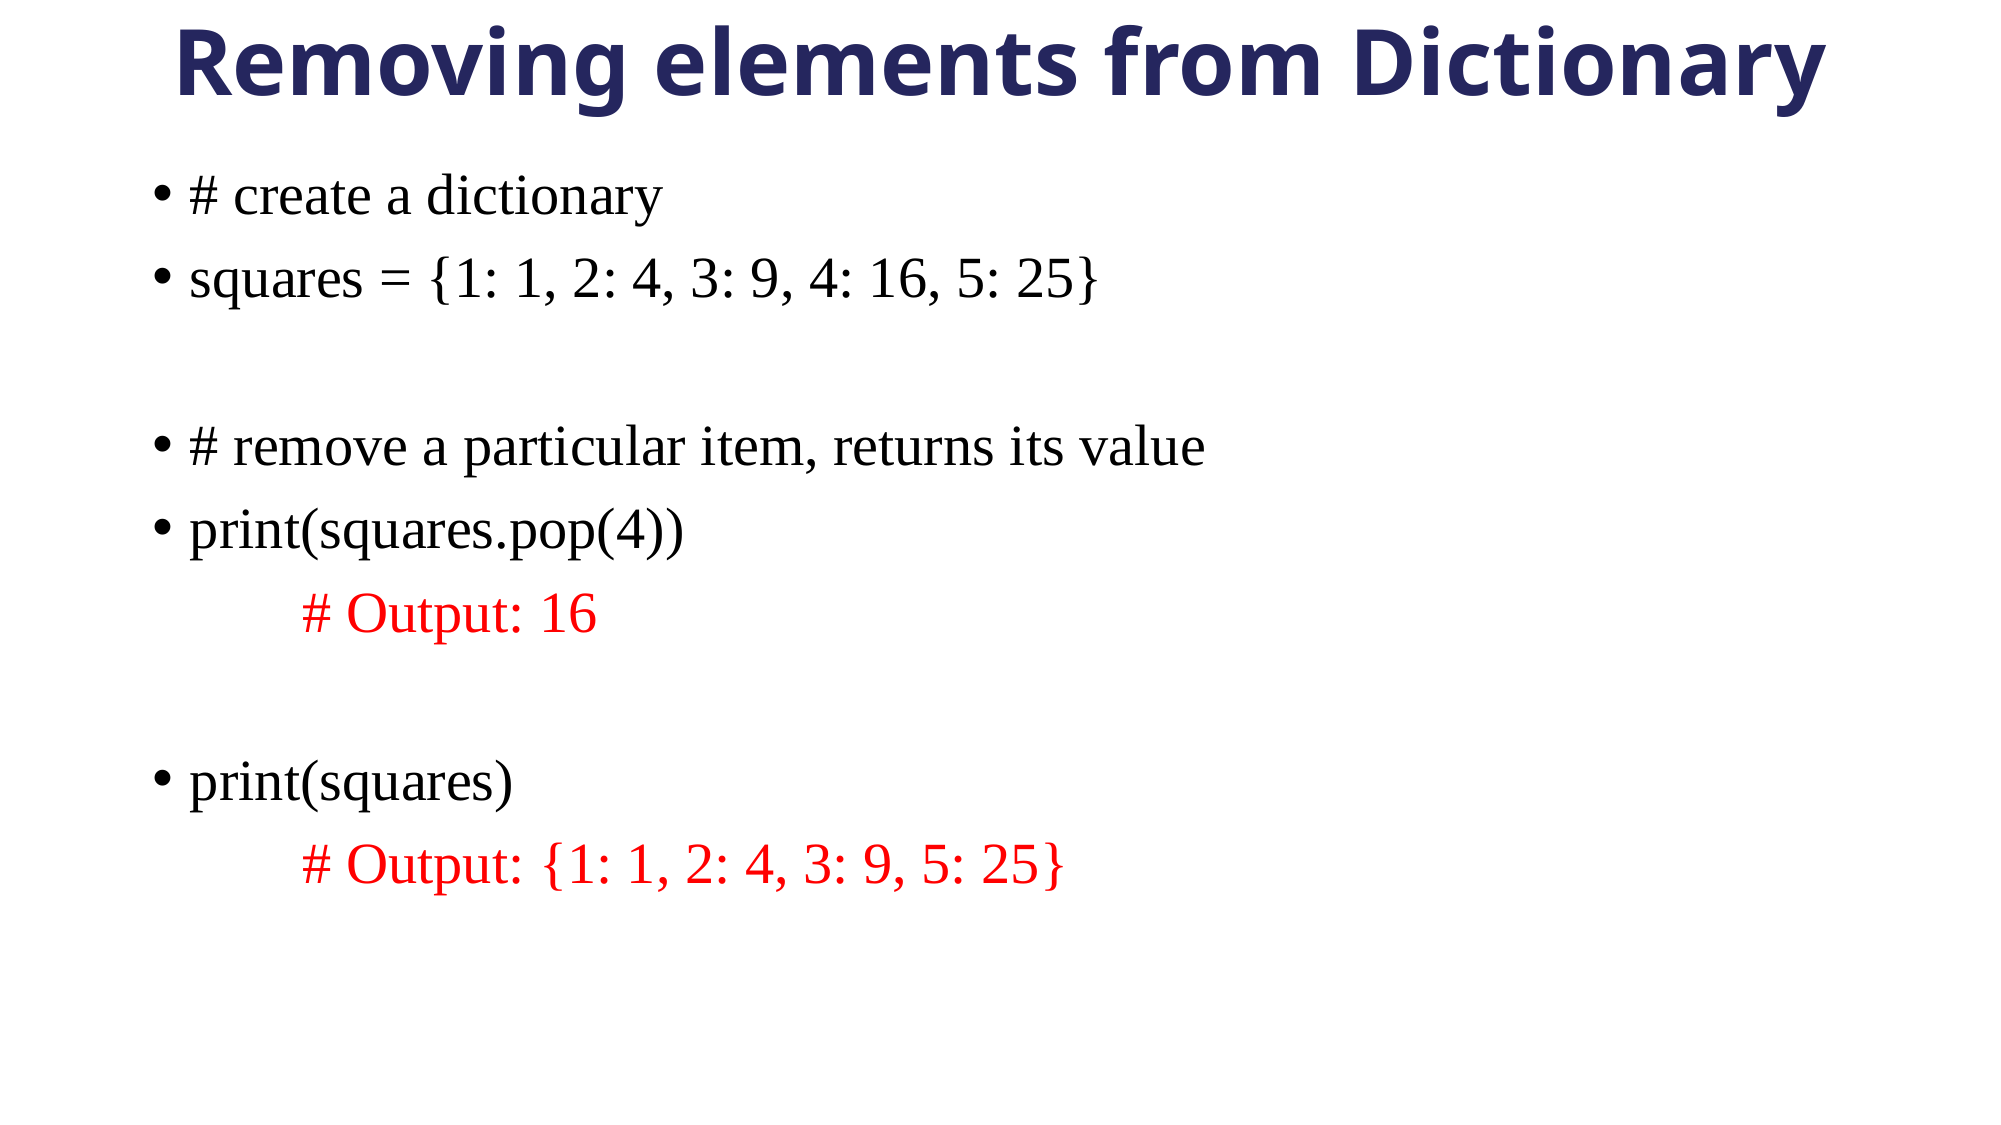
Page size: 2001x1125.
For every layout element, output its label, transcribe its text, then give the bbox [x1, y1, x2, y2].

list # create a dictionary squares = {1: 1, 2: 4, 3: 9, 4: 16, 5: 25} # remove a particular item, returns its value print(squares.pop(4)) # Output: 16 print(squares) # Output: {1: 1, 2: 4, 3: 9, 5: 25} [137, 156, 1863, 1070]
title Removing elements from Dictionary [137, 0, 1863, 131]
